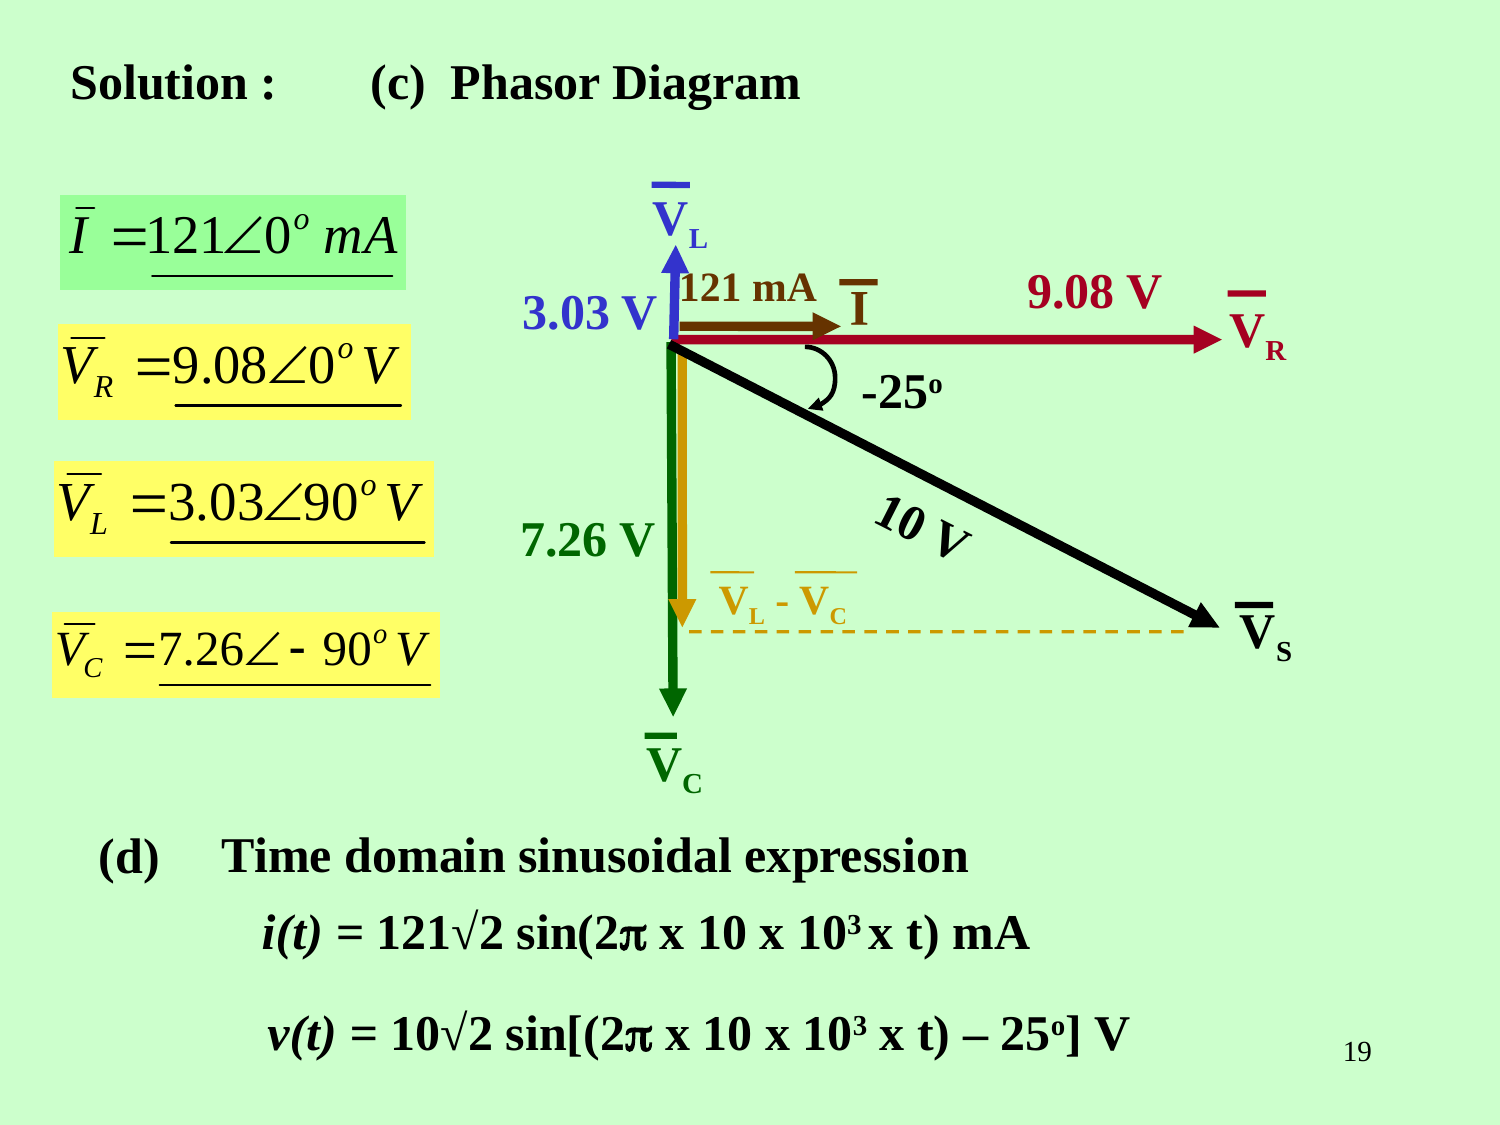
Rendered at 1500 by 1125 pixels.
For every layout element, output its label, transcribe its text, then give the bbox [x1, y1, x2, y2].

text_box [891, 251, 1356, 344]
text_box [507, 178, 771, 348]
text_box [51, 611, 441, 699]
slide_number 19 [1074, 1024, 1388, 1101]
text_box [663, 252, 892, 348]
text_box v(t) = 10√2 sin[(2 x 10 x 103 x t) – 25o] V [252, 993, 1247, 1068]
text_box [83, 815, 986, 892]
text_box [57, 323, 412, 421]
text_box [59, 194, 406, 291]
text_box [53, 460, 434, 558]
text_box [505, 353, 743, 814]
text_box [668, 344, 1355, 678]
text_box Solution : (c) Phasor Diagram [55, 42, 850, 151]
text_box i(t) = 121√2 sin(2 x 10 x 103 x t) mA [246, 892, 1065, 967]
